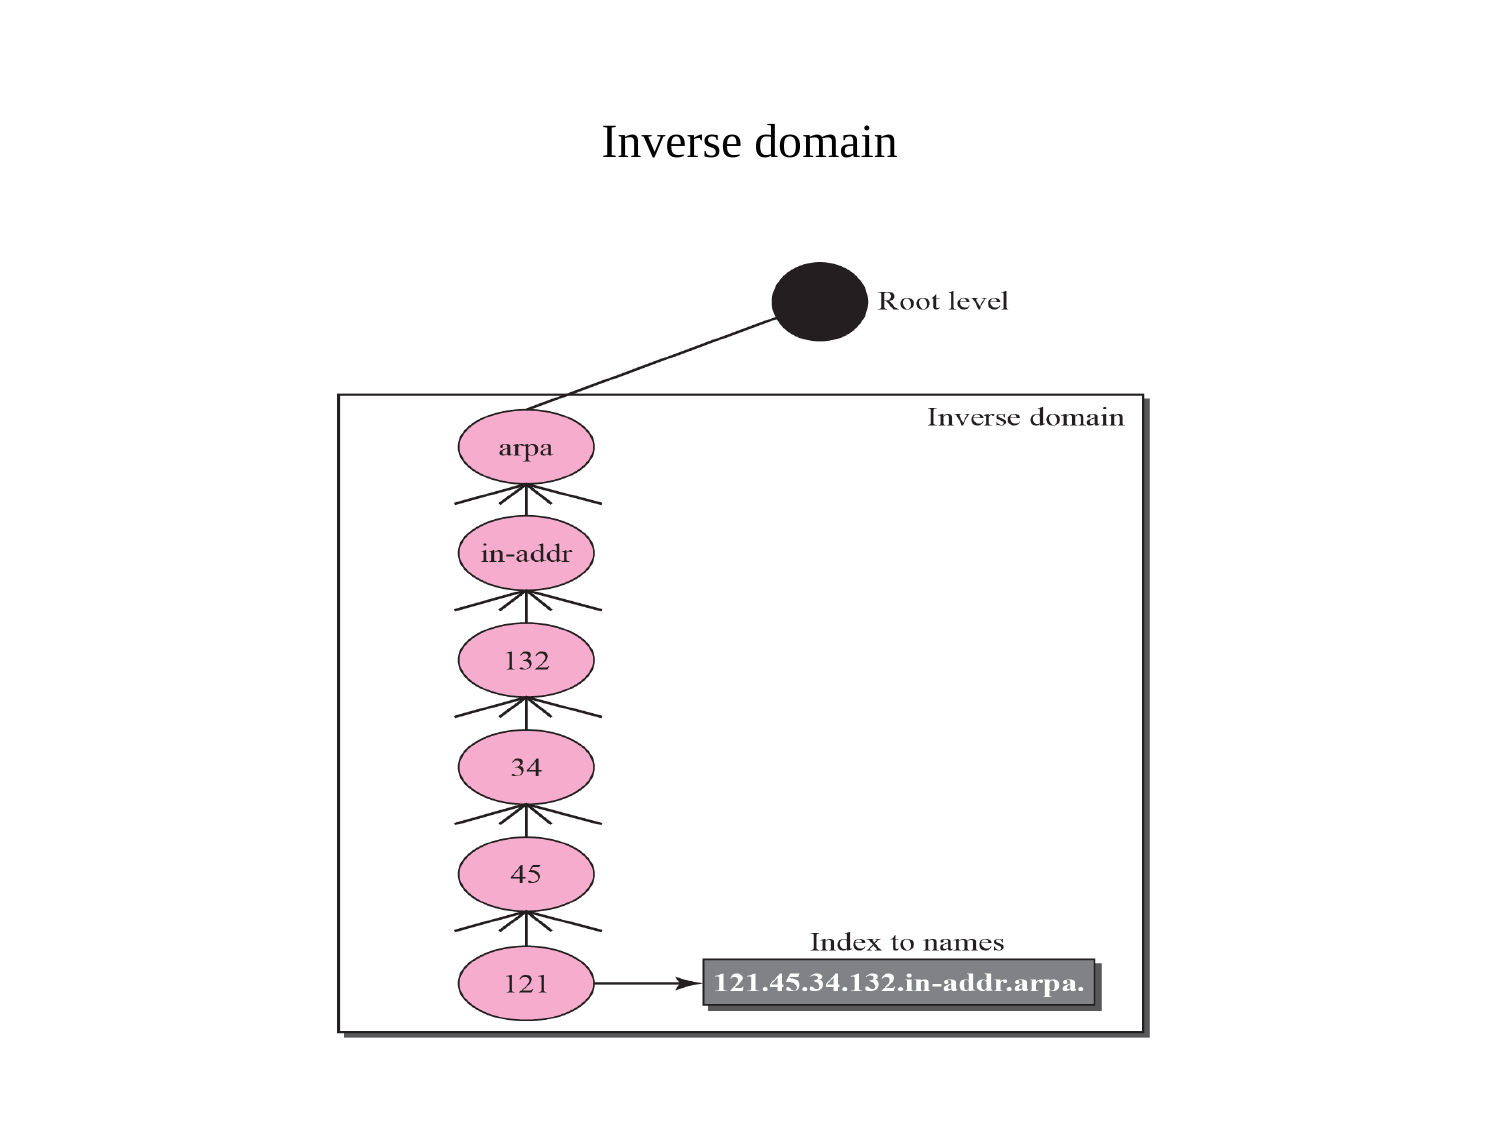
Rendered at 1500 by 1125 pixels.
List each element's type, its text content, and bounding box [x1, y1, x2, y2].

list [337, 262, 1151, 1038]
title Inverse domain [75, 45, 1425, 233]
